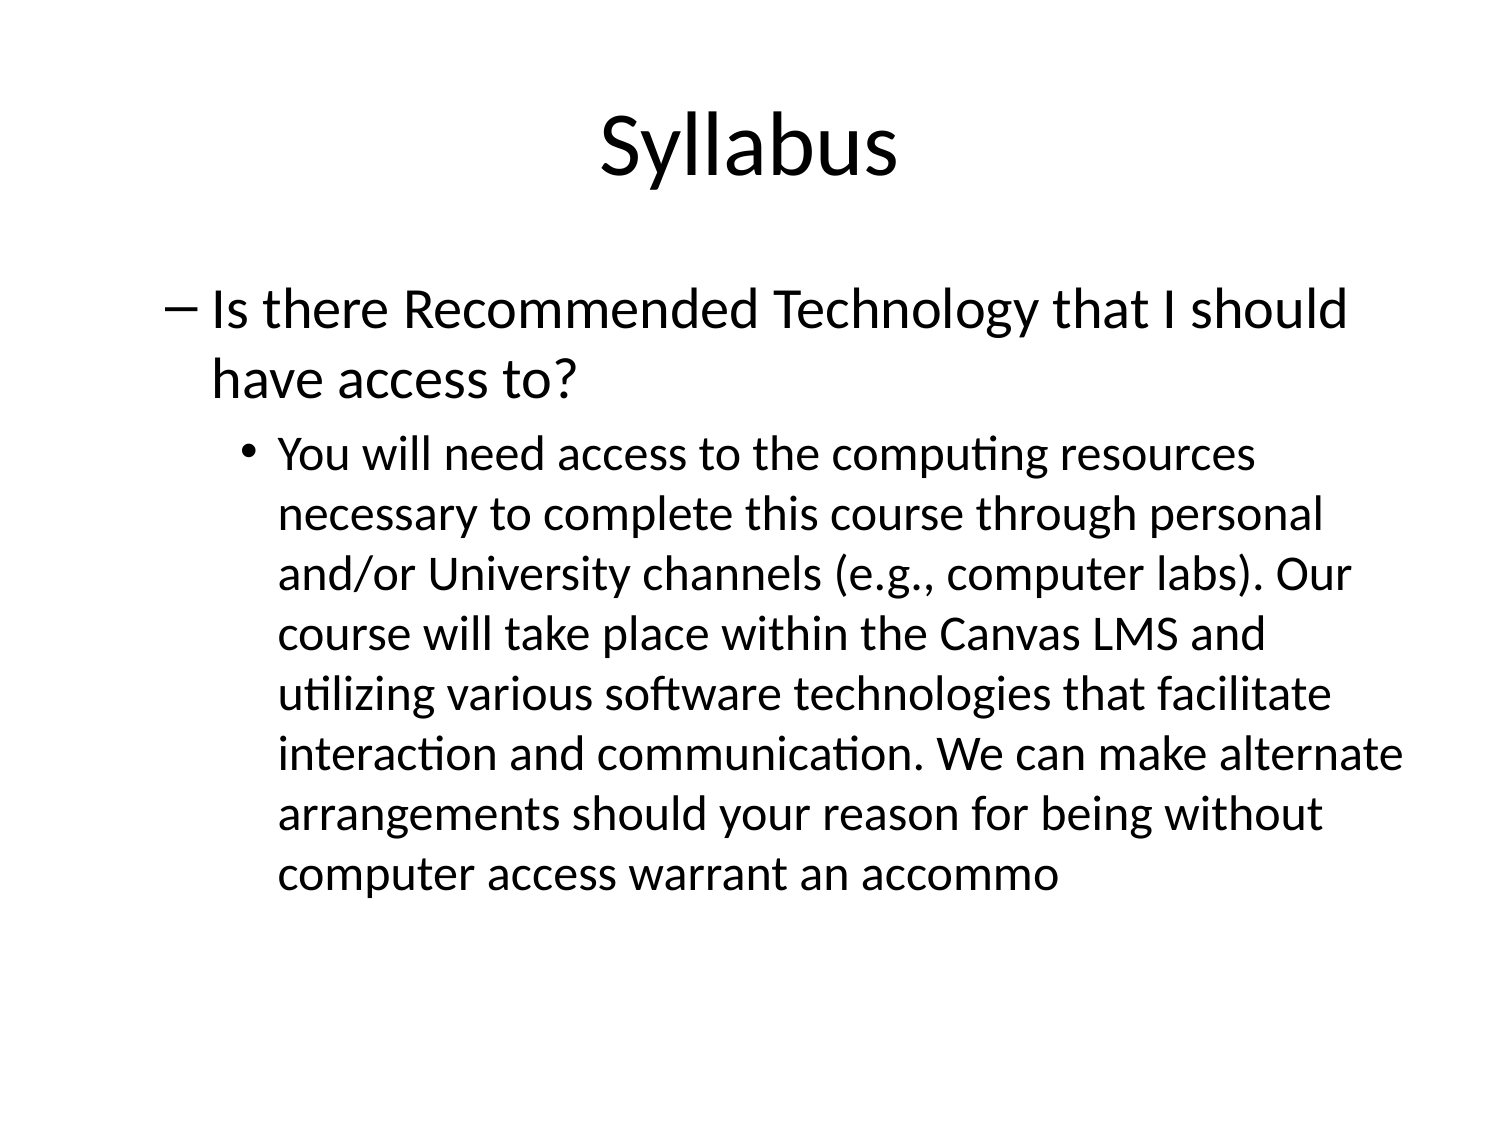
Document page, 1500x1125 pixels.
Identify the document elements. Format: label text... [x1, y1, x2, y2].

list Is there Recommended Technology that I should have access to? You will need access to the computing resources necessary to complete this course through personal and/or University channels (e.g., computer labs). Our course will take place within the Canvas LMS and utilizing various software technologies that facilitate interaction and communication. We can make alternate arrangements should your reason for being without computer access warrant an accommo [75, 262, 1425, 1005]
title Syllabus [75, 45, 1425, 233]
